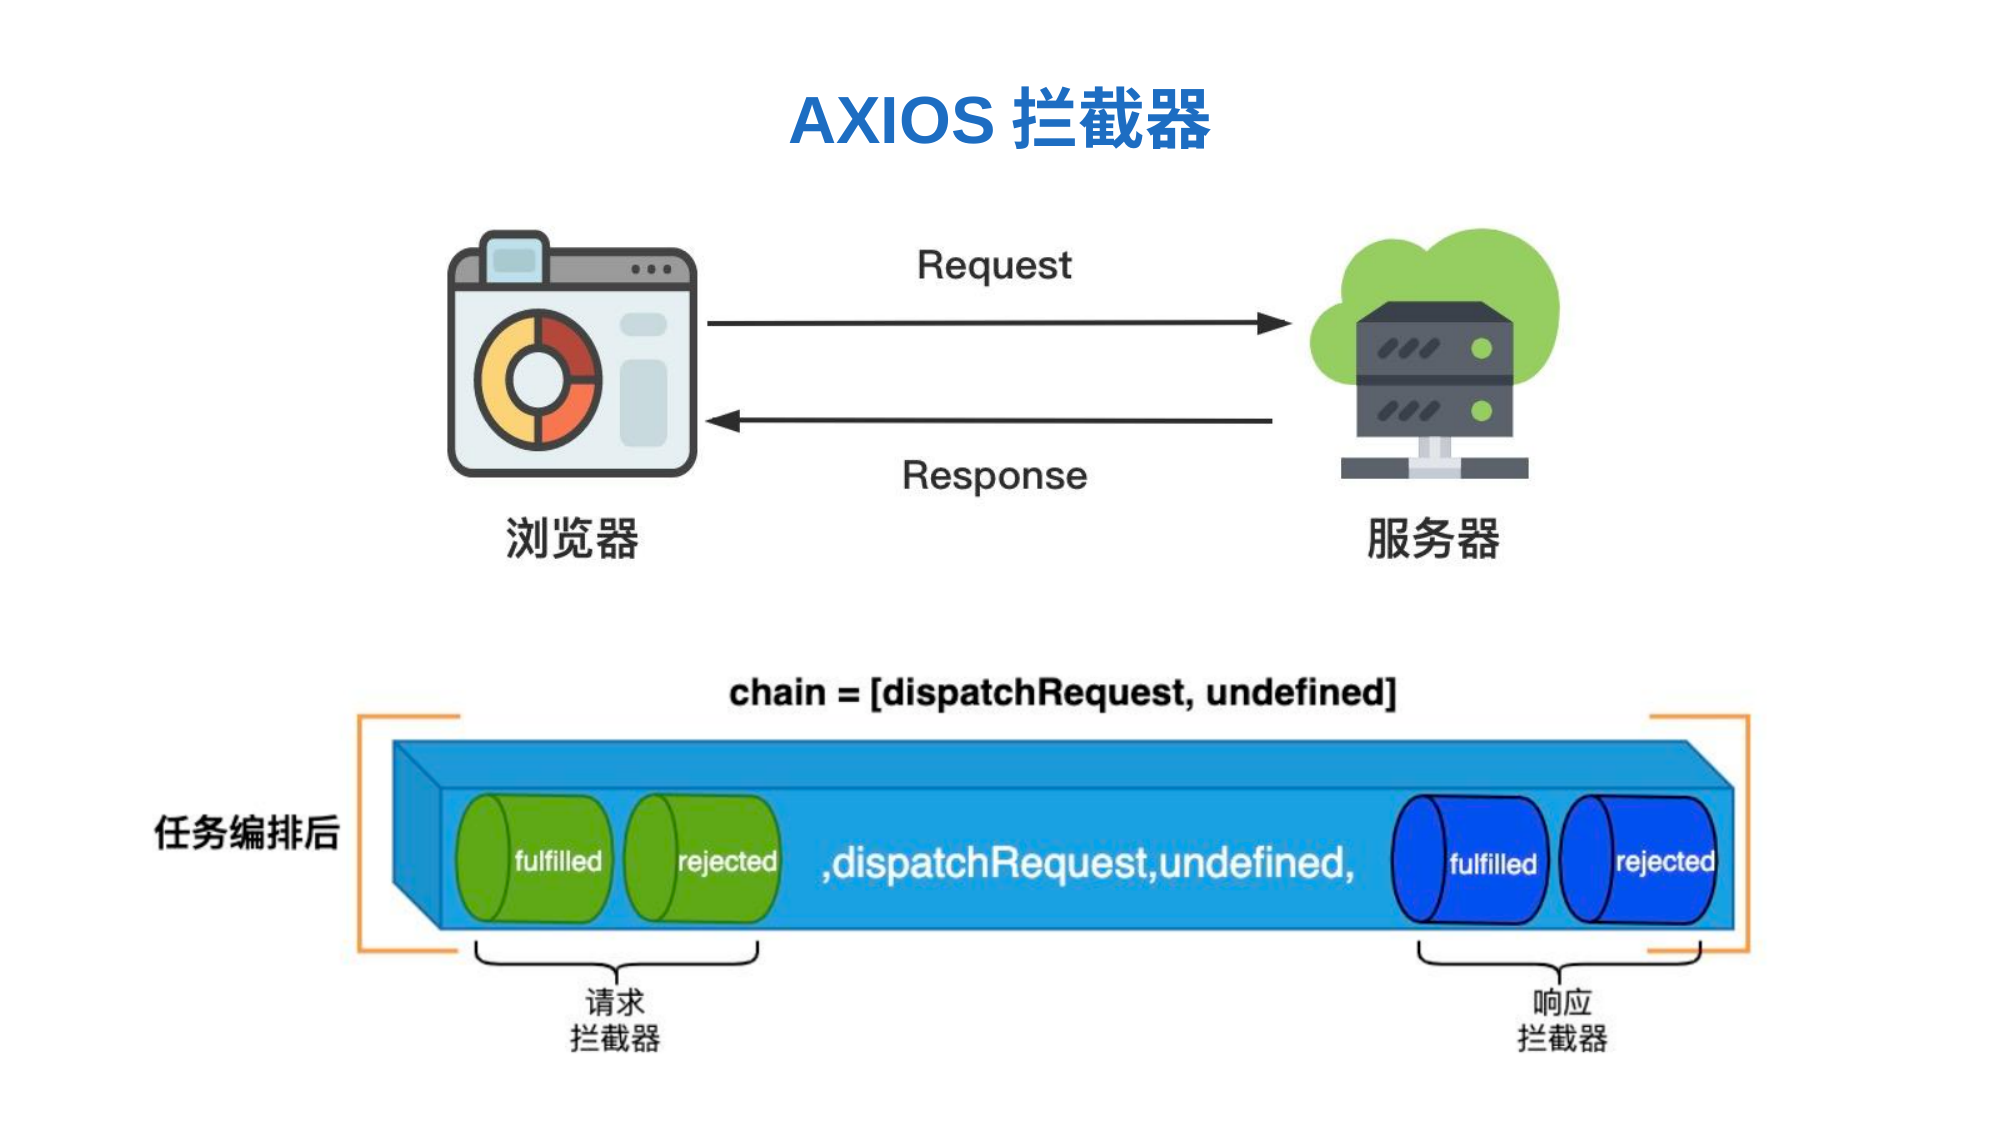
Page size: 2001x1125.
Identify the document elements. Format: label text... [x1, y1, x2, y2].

picture [119, 632, 1798, 1066]
picture [374, 206, 1625, 579]
text_box AXIOS拦截器 [718, 69, 1282, 165]
